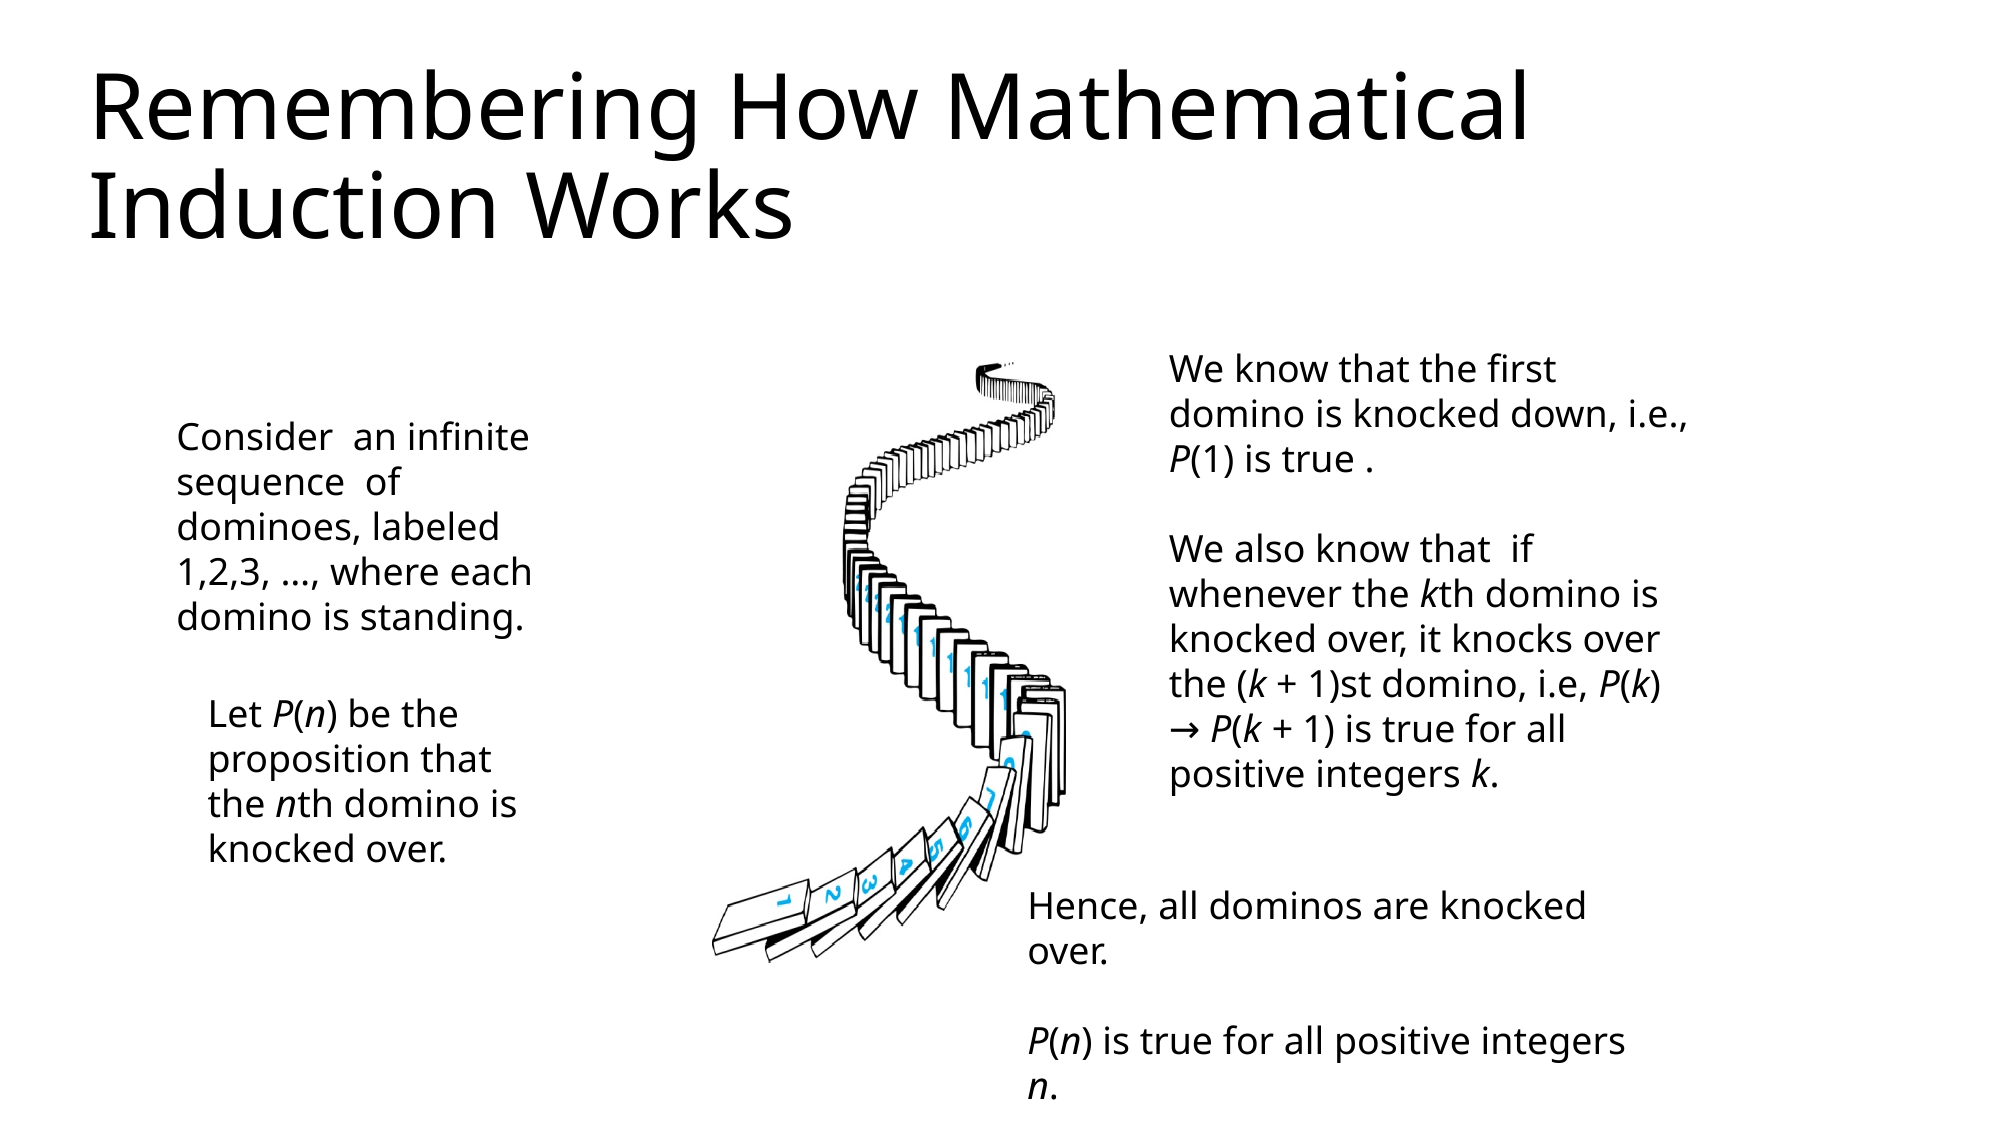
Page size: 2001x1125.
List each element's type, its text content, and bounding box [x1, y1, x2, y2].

title Remembering How Mathematical Induction Works [73, 50, 1799, 269]
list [712, 362, 1066, 963]
text_box Let P(n) be the proposition that the nth domino is knocked over. [192, 682, 568, 923]
text_box We know that the first domino is knocked down, i.e., P(1) is true . We also know that if whenever the kth domino is knocked over, it knocks over the (k + 1)st domino, i.e, P(k) → P(k + 1) is true for all positive integers k. [1154, 337, 1717, 802]
text_box Hence, all dominos are knocked over. P(n) is true for all positive integers n. [1012, 874, 1675, 1125]
text_box Consider an infinite sequence of dominoes, labeled 1,2,3, …, where each domino is standing. [161, 405, 600, 646]
